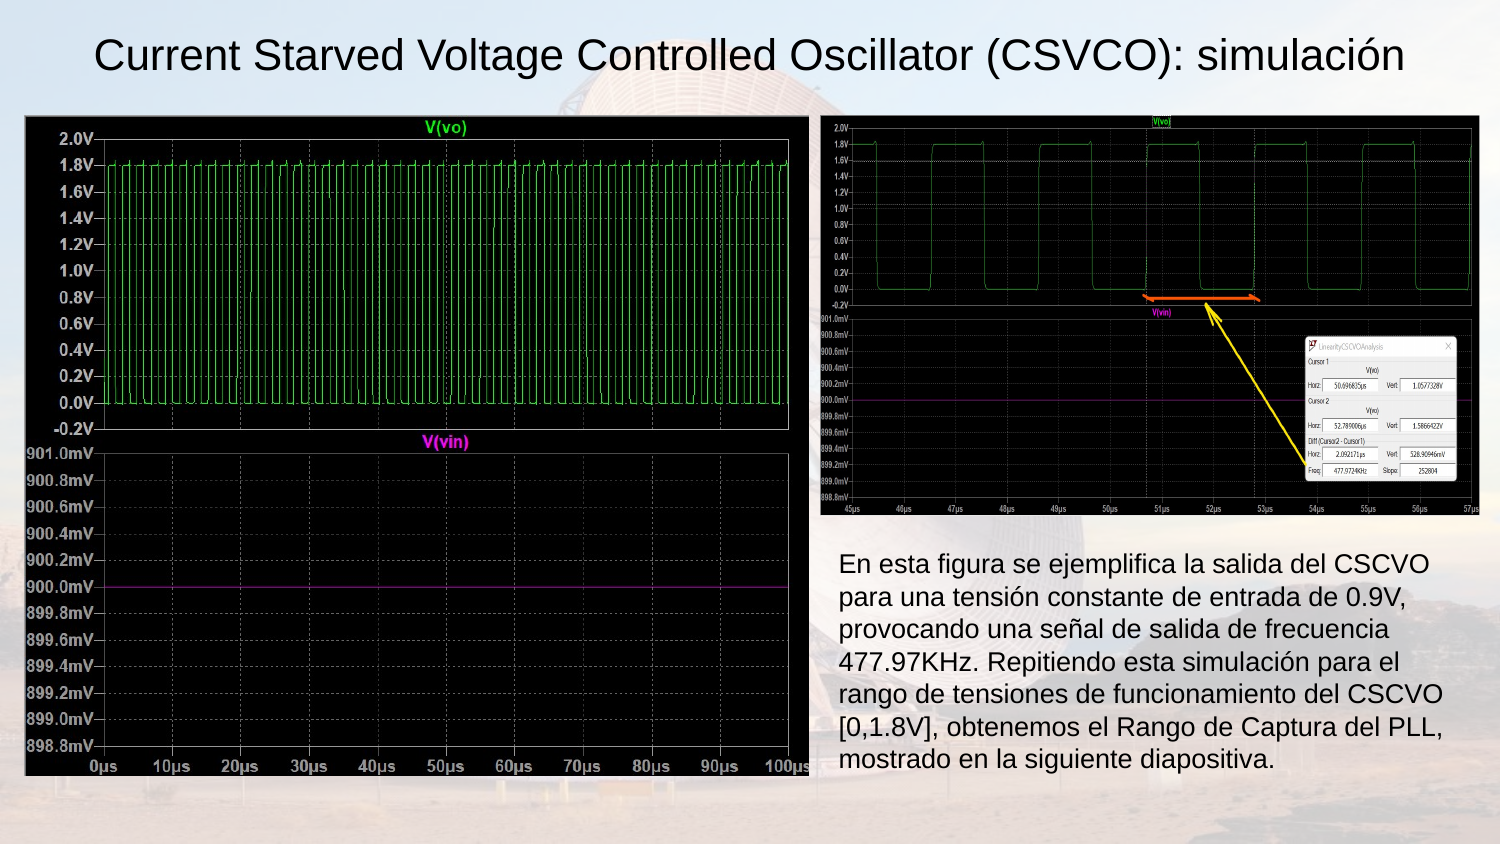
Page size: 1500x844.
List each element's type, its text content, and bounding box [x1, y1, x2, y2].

text_box En esta figura se ejemplifica la salida del CSCVO para una tensión constante de entrada de 0.9V, provocando una señal de salida de frecuencia 477.97KHz. Repitiendo esta simulación para el rango de tensiones de funcionamiento del CSCVO [0,1.8V], obtenemos el Rango de Captura del PLL, mostrado en la siguiente diapositiva. [823, 531, 1477, 790]
picture [24, 115, 809, 776]
title Current Starved Voltage Controlled Oscillator (CSVCO): simulación [13, 11, 1487, 91]
picture [820, 115, 1480, 516]
